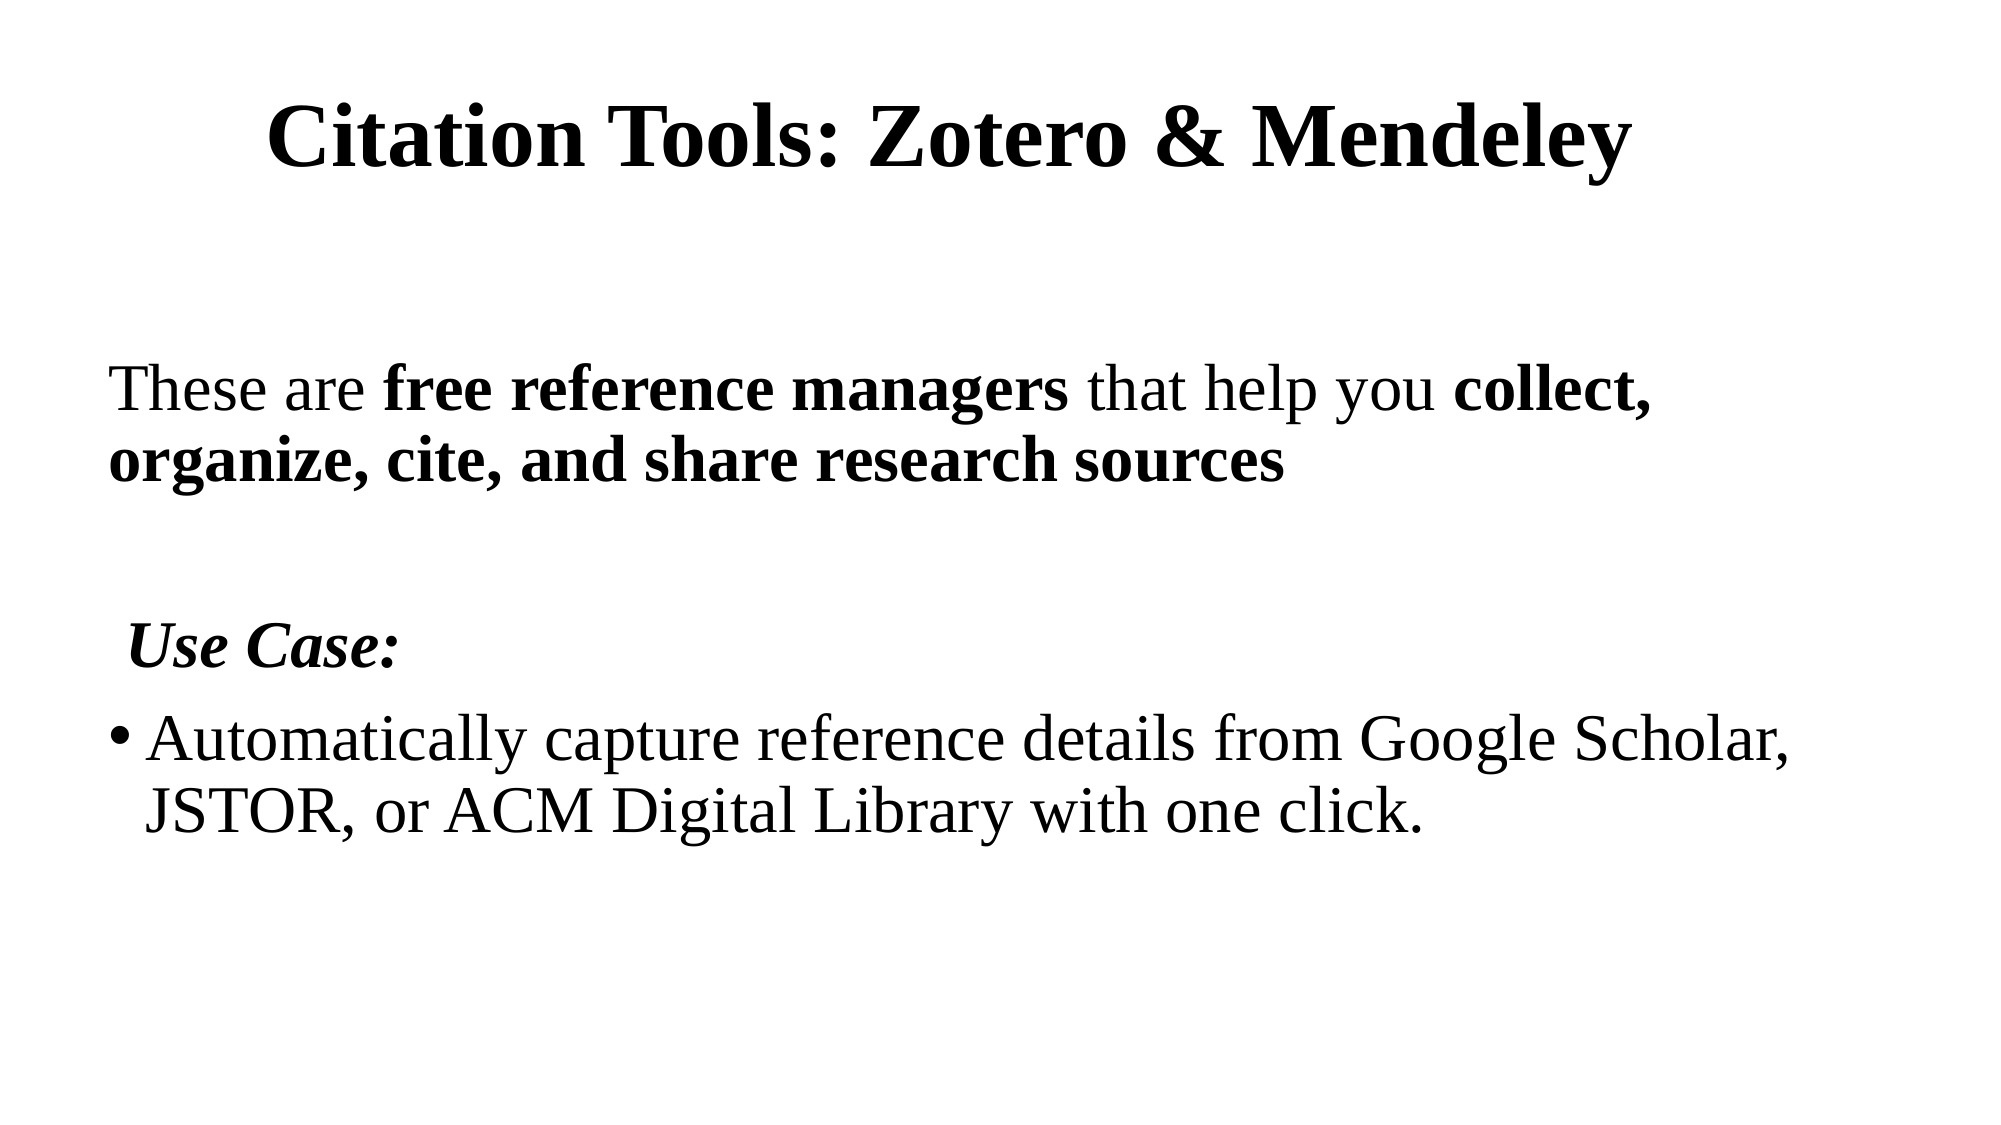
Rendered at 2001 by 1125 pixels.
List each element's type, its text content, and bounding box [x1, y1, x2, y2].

title Citation Tools: Zotero & Mendeley [137, 59, 1764, 215]
list These are free reference managers that help you collect, organize, cite, and share research sources Use Case: Automatically capture reference details from Google Scholar, JSTOR, or ACM Digital Library with one click. [93, 345, 1855, 1070]
